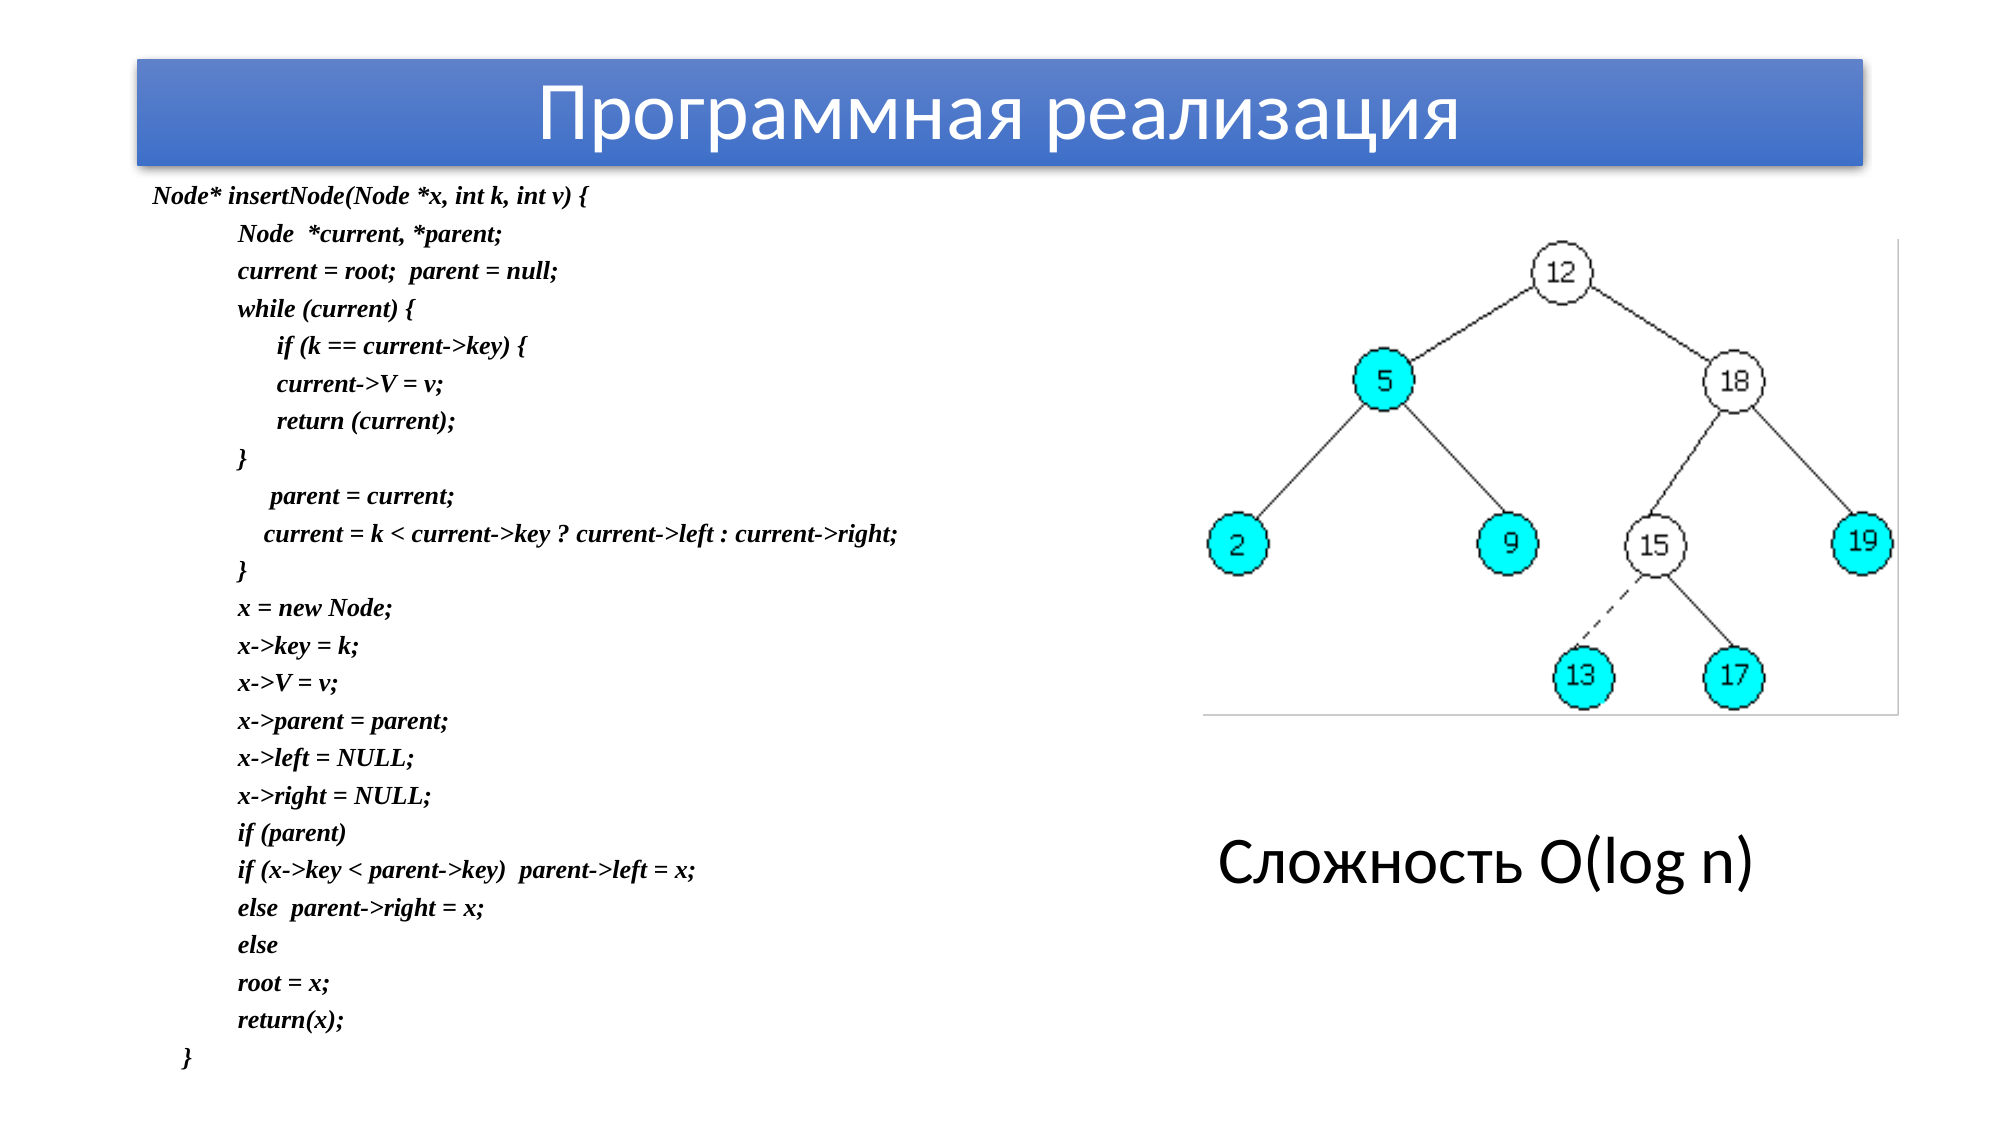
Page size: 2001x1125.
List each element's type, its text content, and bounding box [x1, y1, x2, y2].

title Программная реализация [137, 59, 1863, 165]
list Node* insertNode(Node *x, int k, int v) { Node *current, *parent; current = root; parent = null; while (current) { if (k == current->key) { current->V = v; return (current); } parent = current; current = k < current->key ? current->left : current->right; } x = new Node; x->key = k; x->V = v; x->parent = parent; x->left = NULL; x->right = NULL; if (parent) if (x->key < parent->key) parent->left = x; else parent->right = x; else root = x; return(x); } [137, 165, 1863, 1090]
picture [1203, 239, 1901, 718]
text_box Сложность O(log n) [1203, 809, 1829, 905]
